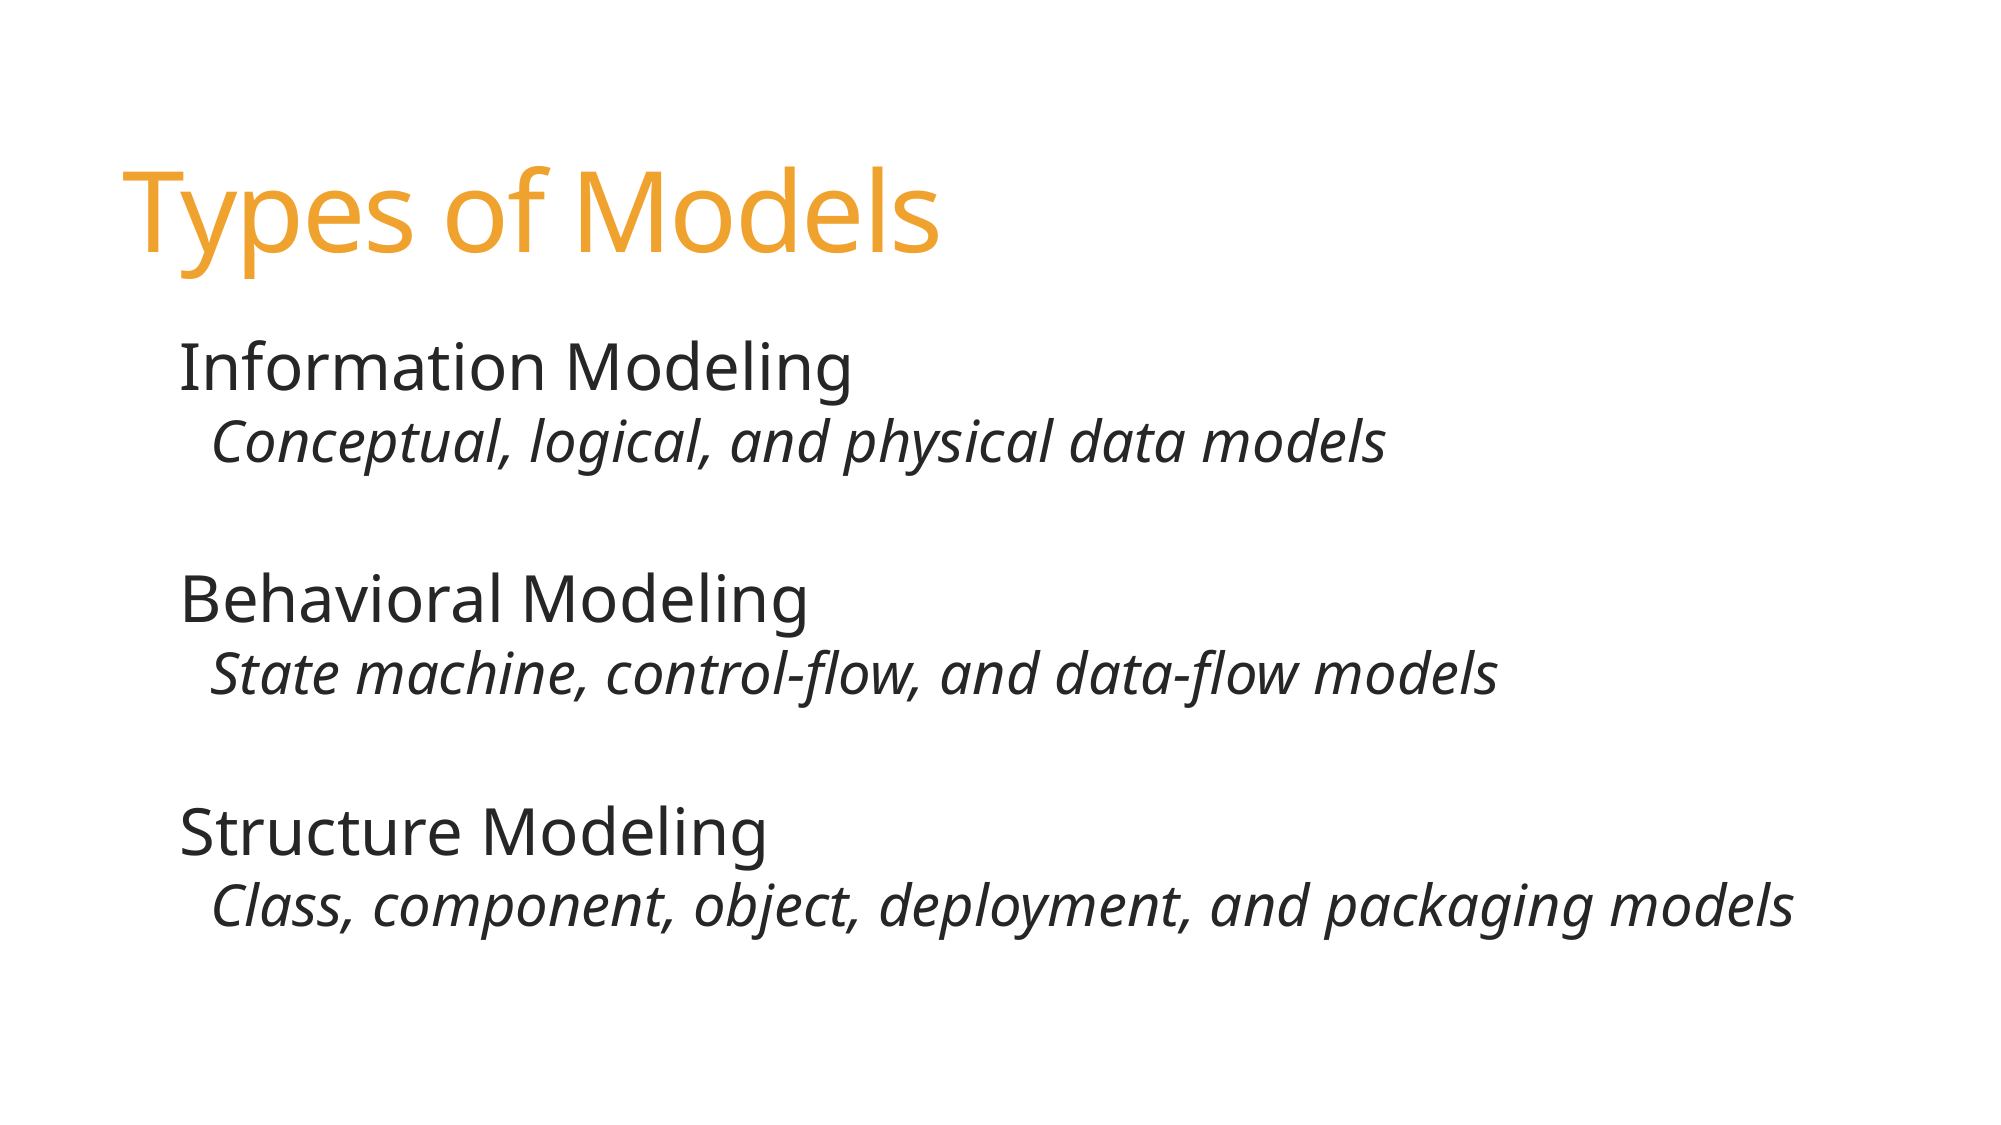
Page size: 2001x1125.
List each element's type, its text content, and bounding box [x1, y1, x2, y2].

list Information Modeling Conceptual, logical, and physical data models Behavioral Modeling State machine, control-flow, and data-flow models Structure Modeling Class, component, object, deployment, and packaging models [111, 329, 1876, 948]
title Types of Models [107, 81, 1875, 354]
